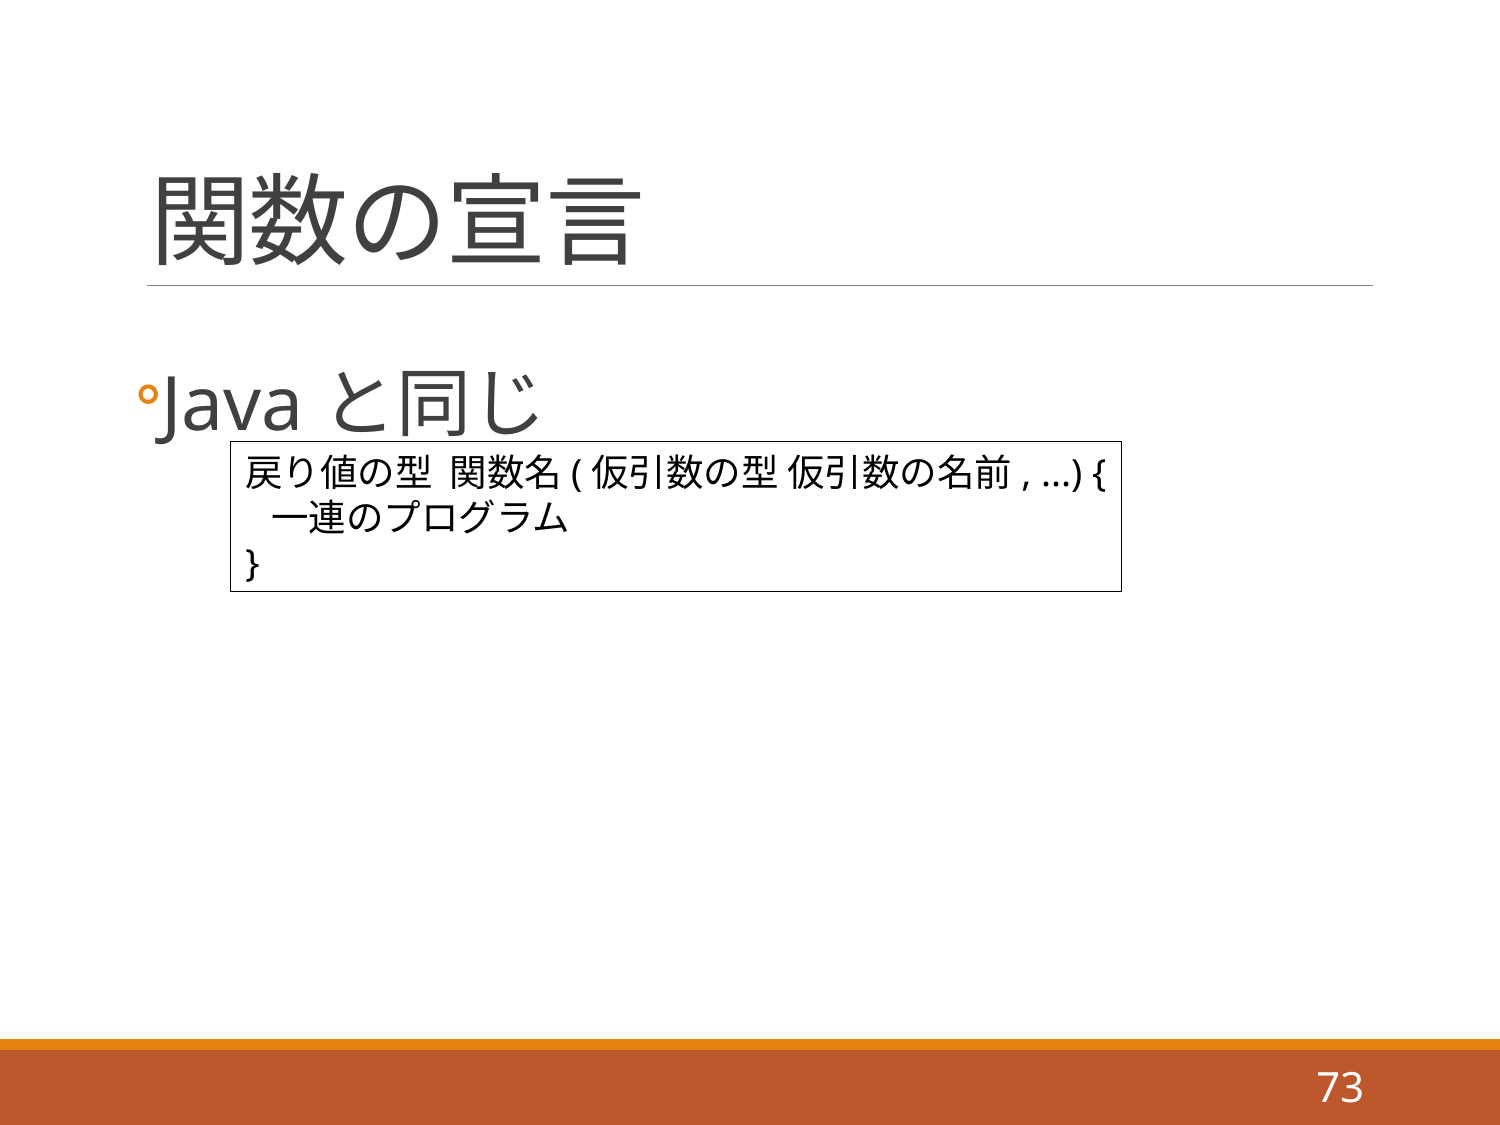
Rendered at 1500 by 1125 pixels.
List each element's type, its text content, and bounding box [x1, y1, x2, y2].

text_box 戻り値の型 関数名(仮引数の型 仮引数の名前, ...) { 一連のプログラム } [230, 441, 1122, 592]
slide_number 73 [1218, 1059, 1380, 1120]
list Javaと同じ [135, 302, 1373, 963]
title 関数の宣言 [135, 47, 1373, 285]
